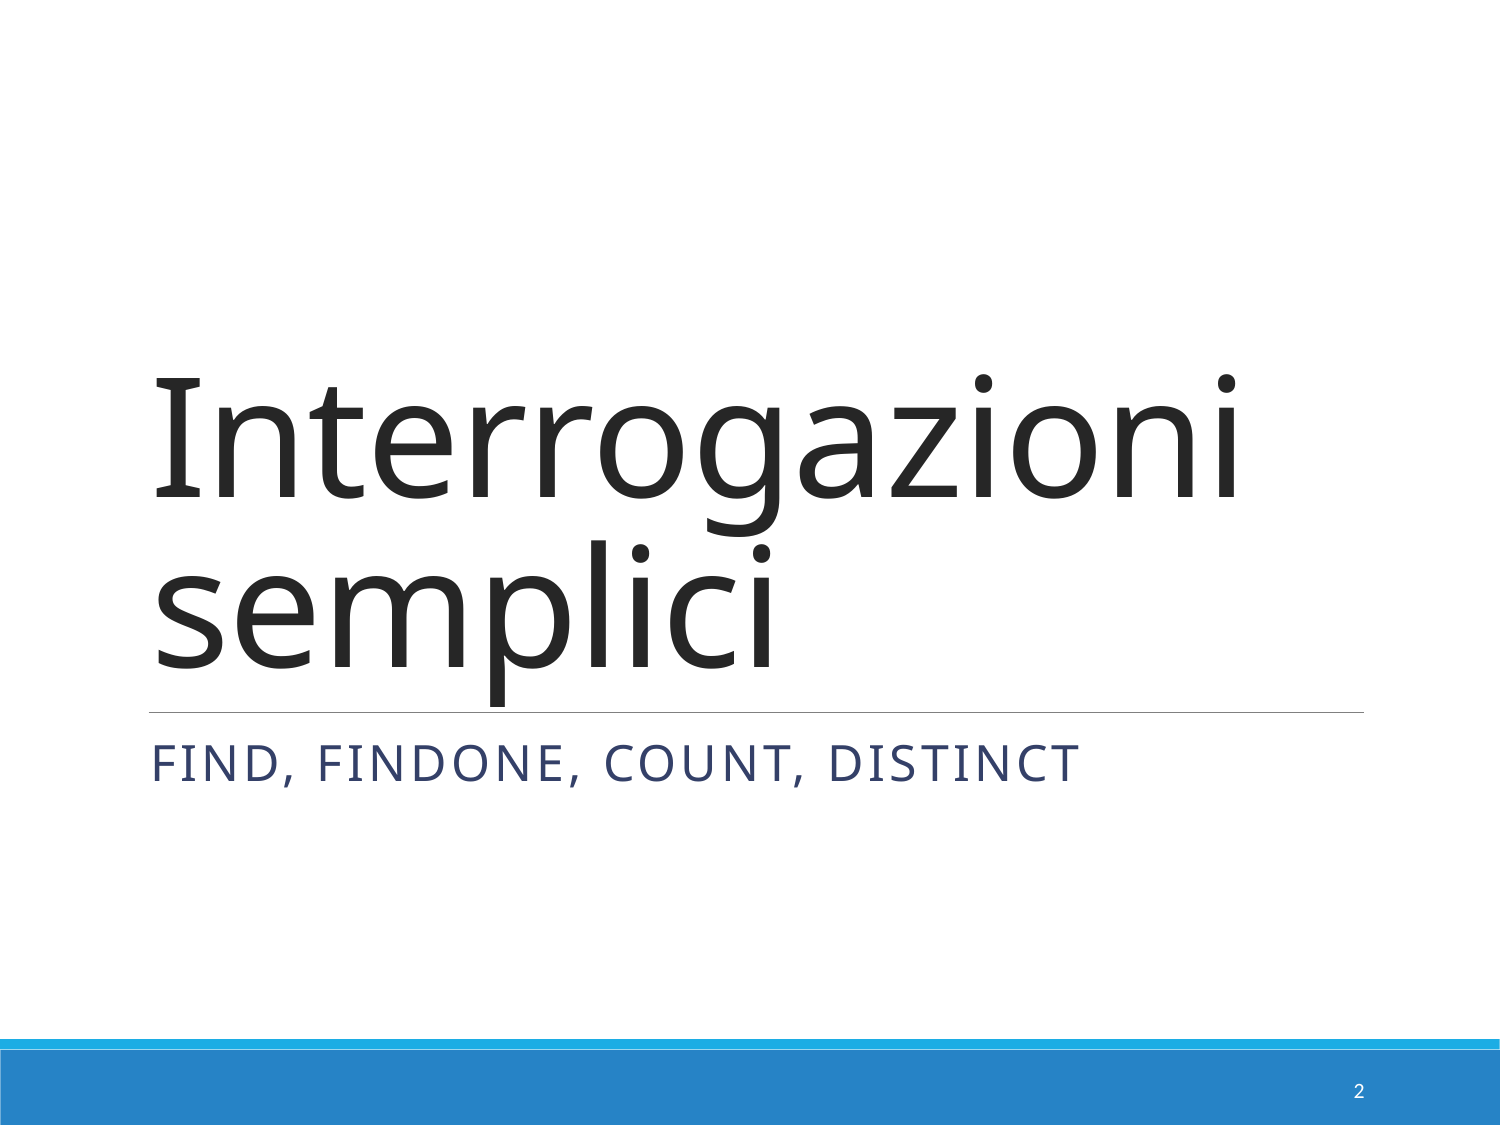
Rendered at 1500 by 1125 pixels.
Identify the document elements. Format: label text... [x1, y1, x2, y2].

title Interrogazioni semplici [135, 124, 1373, 710]
slide_number 2 [1218, 1059, 1380, 1120]
list Find, findone, count, distinct [135, 730, 1373, 918]
